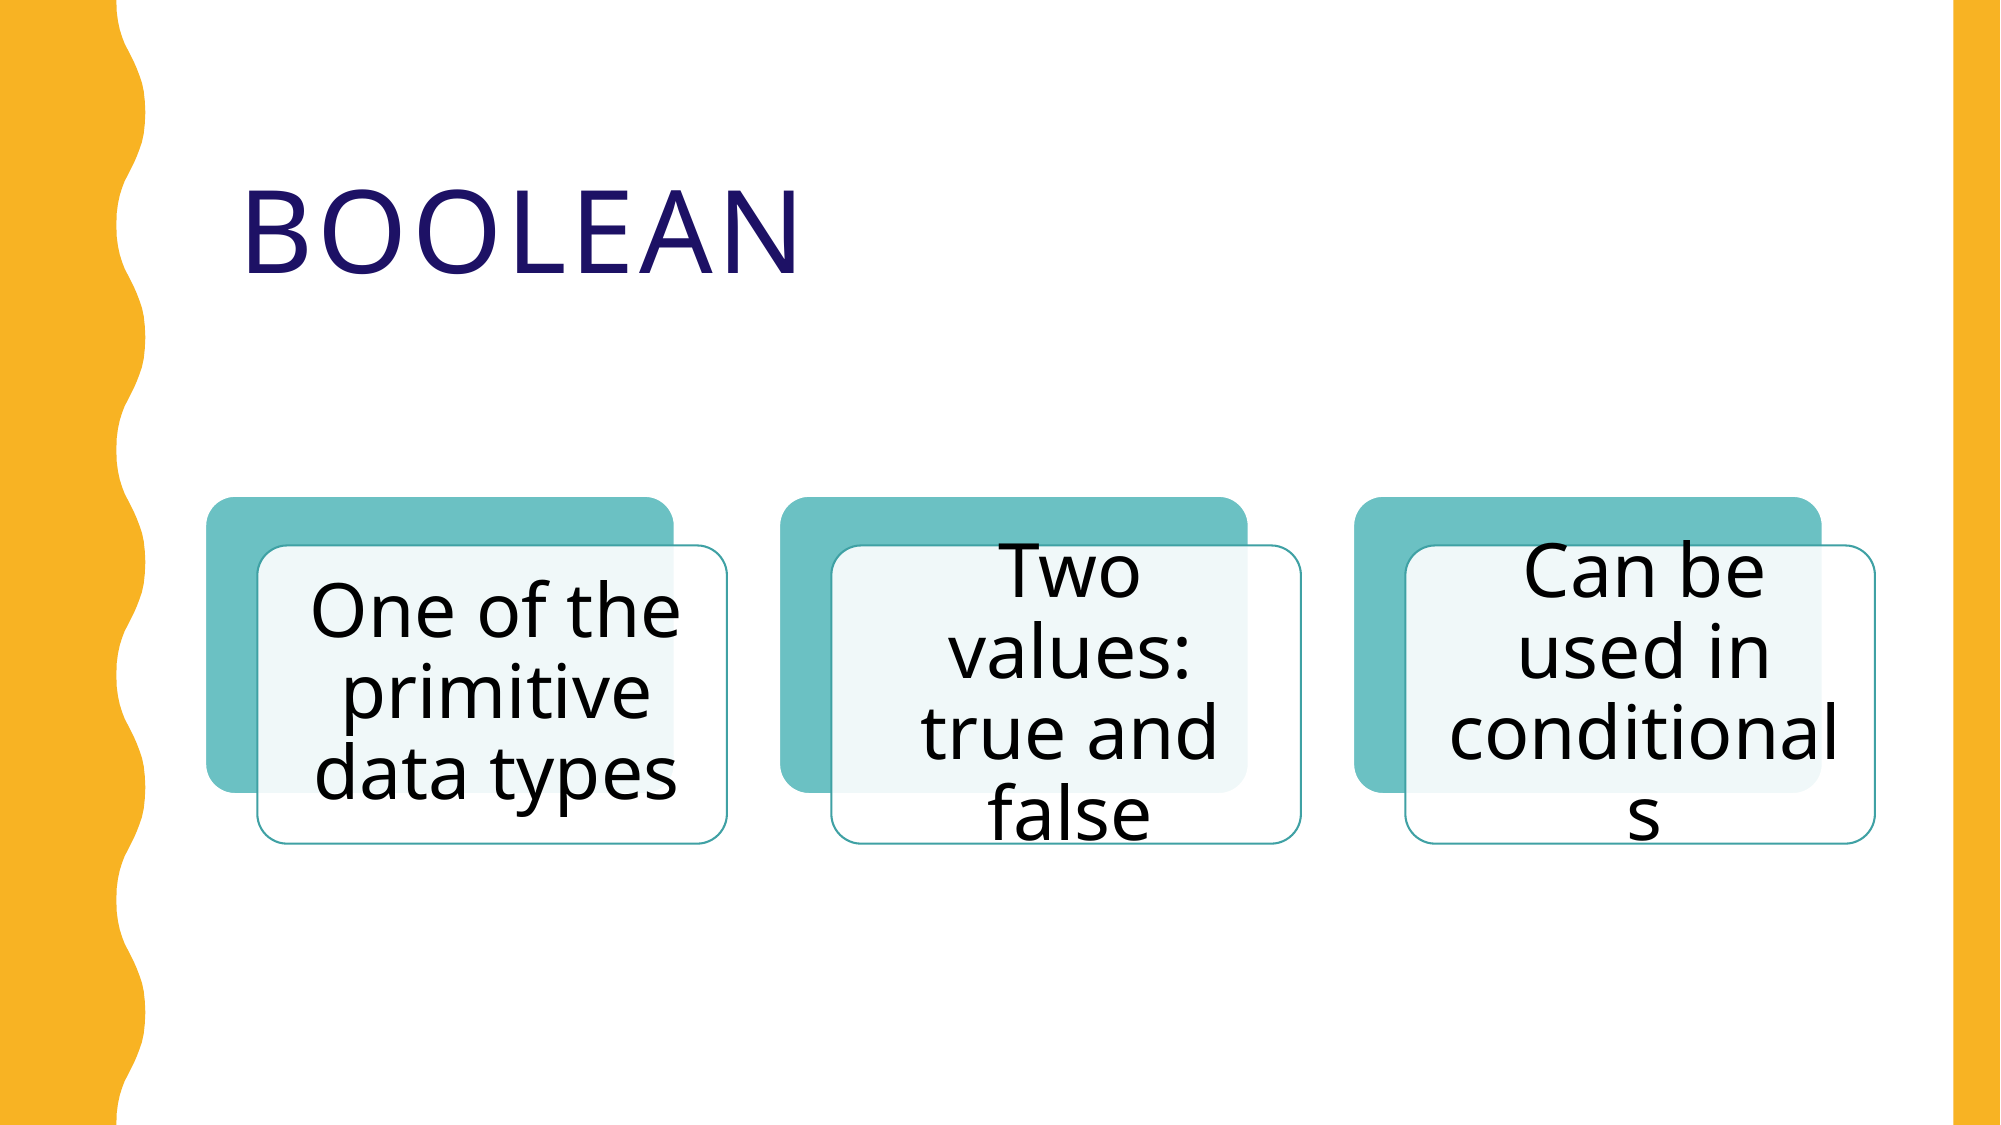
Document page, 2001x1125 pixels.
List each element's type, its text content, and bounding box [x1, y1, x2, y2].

text_box [0, 0, 146, 1125]
text_box [117, 0, 1952, 1125]
text_box [1952, 0, 2000, 1125]
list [205, 374, 1875, 965]
title Boolean [223, 113, 837, 359]
